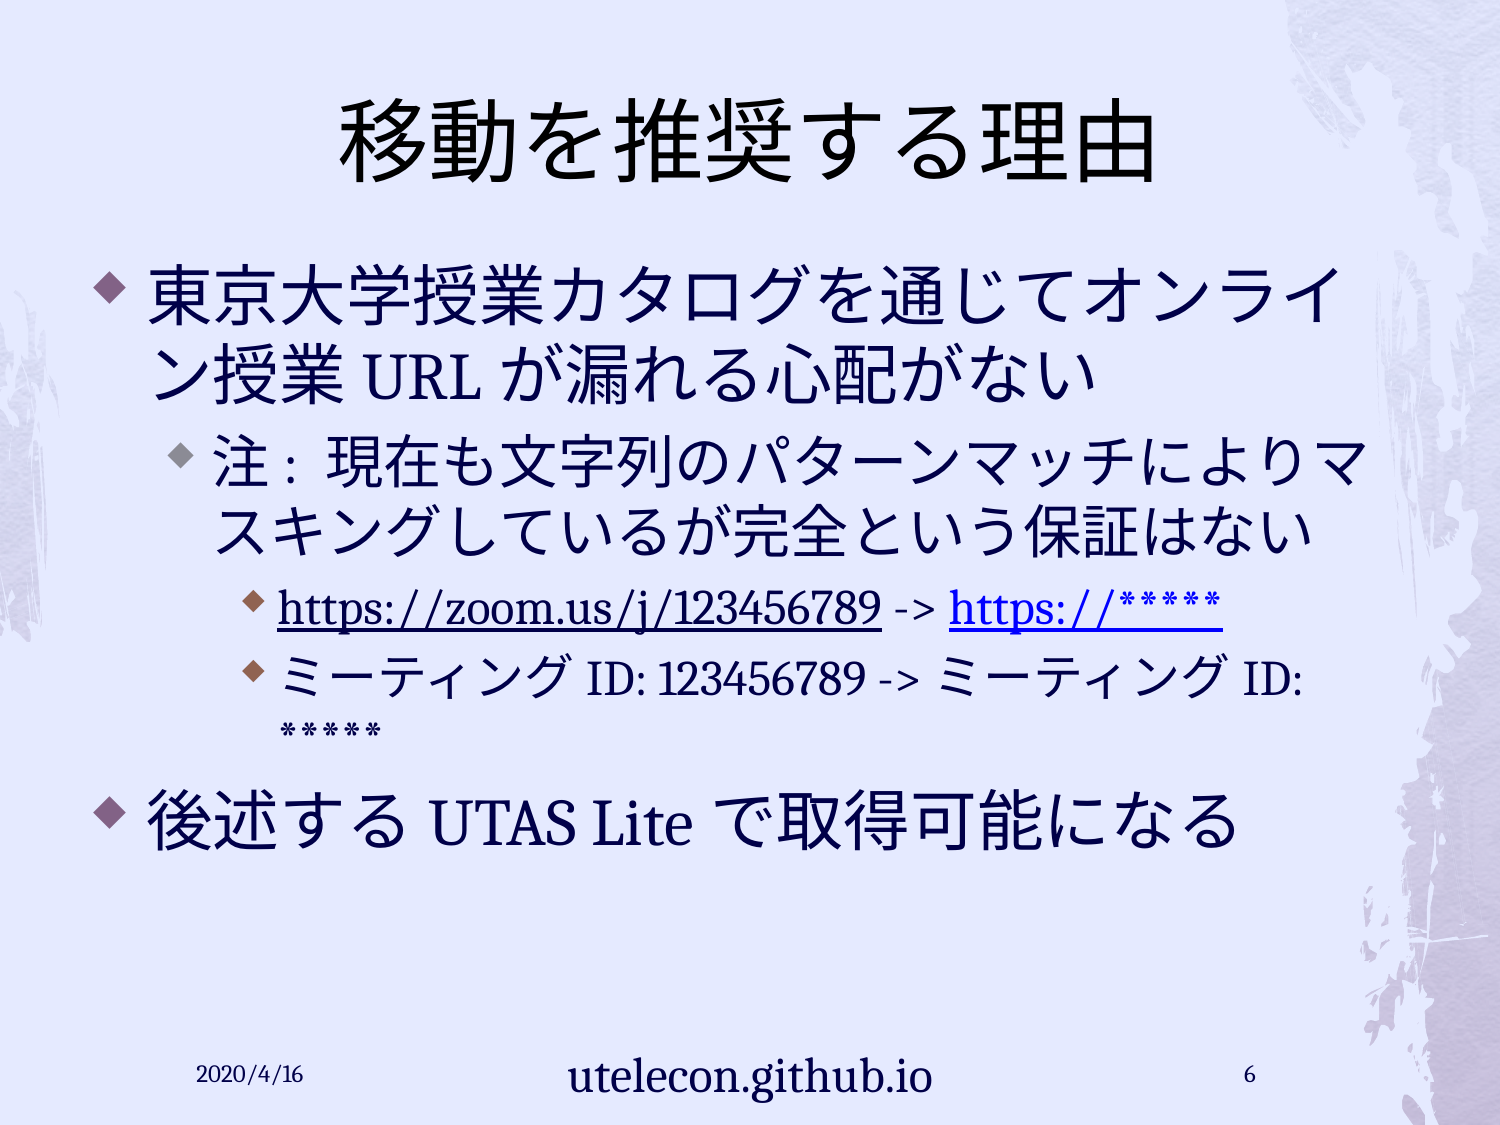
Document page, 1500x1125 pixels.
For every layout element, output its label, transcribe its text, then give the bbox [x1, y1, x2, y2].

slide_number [75, 1042, 425, 1103]
slide_number 6 [1074, 1042, 1425, 1103]
title 移動を推奨する理由 [75, 45, 1425, 233]
footer utelecon.github.io [512, 1042, 988, 1103]
list 東京大学授業カタログを通じてオンライン授業URLが漏れる心配がない 注: 現在も文字列のパターンマッチによりマスキングしているが完全という保証はない https://zoom.us/j/123456789 -> https://***** ミーティングID: 123456789 ->ミーティングID: ***** 後述するUTAS Liteで取得可能になる [75, 246, 1425, 989]
